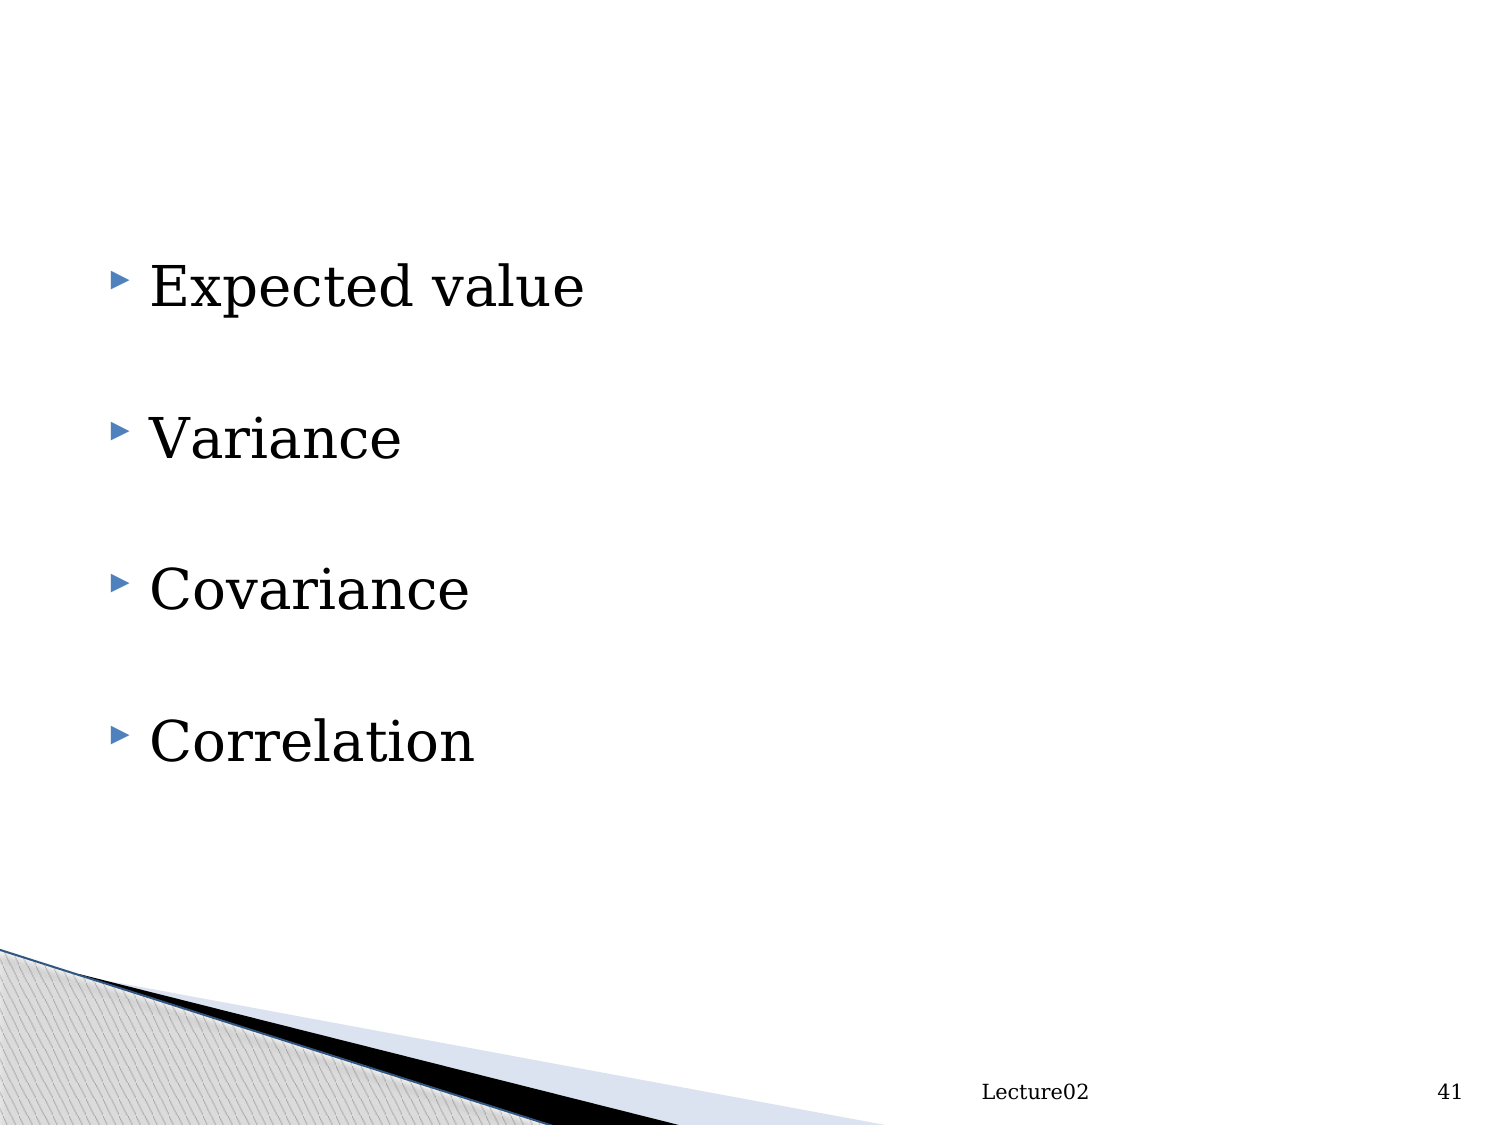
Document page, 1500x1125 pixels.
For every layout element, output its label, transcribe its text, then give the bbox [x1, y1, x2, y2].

slide_number 41 [1418, 1051, 1479, 1112]
footer Lecture02 [718, 1051, 1105, 1112]
list Expected value Variance Covariance Correlation [75, 243, 1425, 986]
